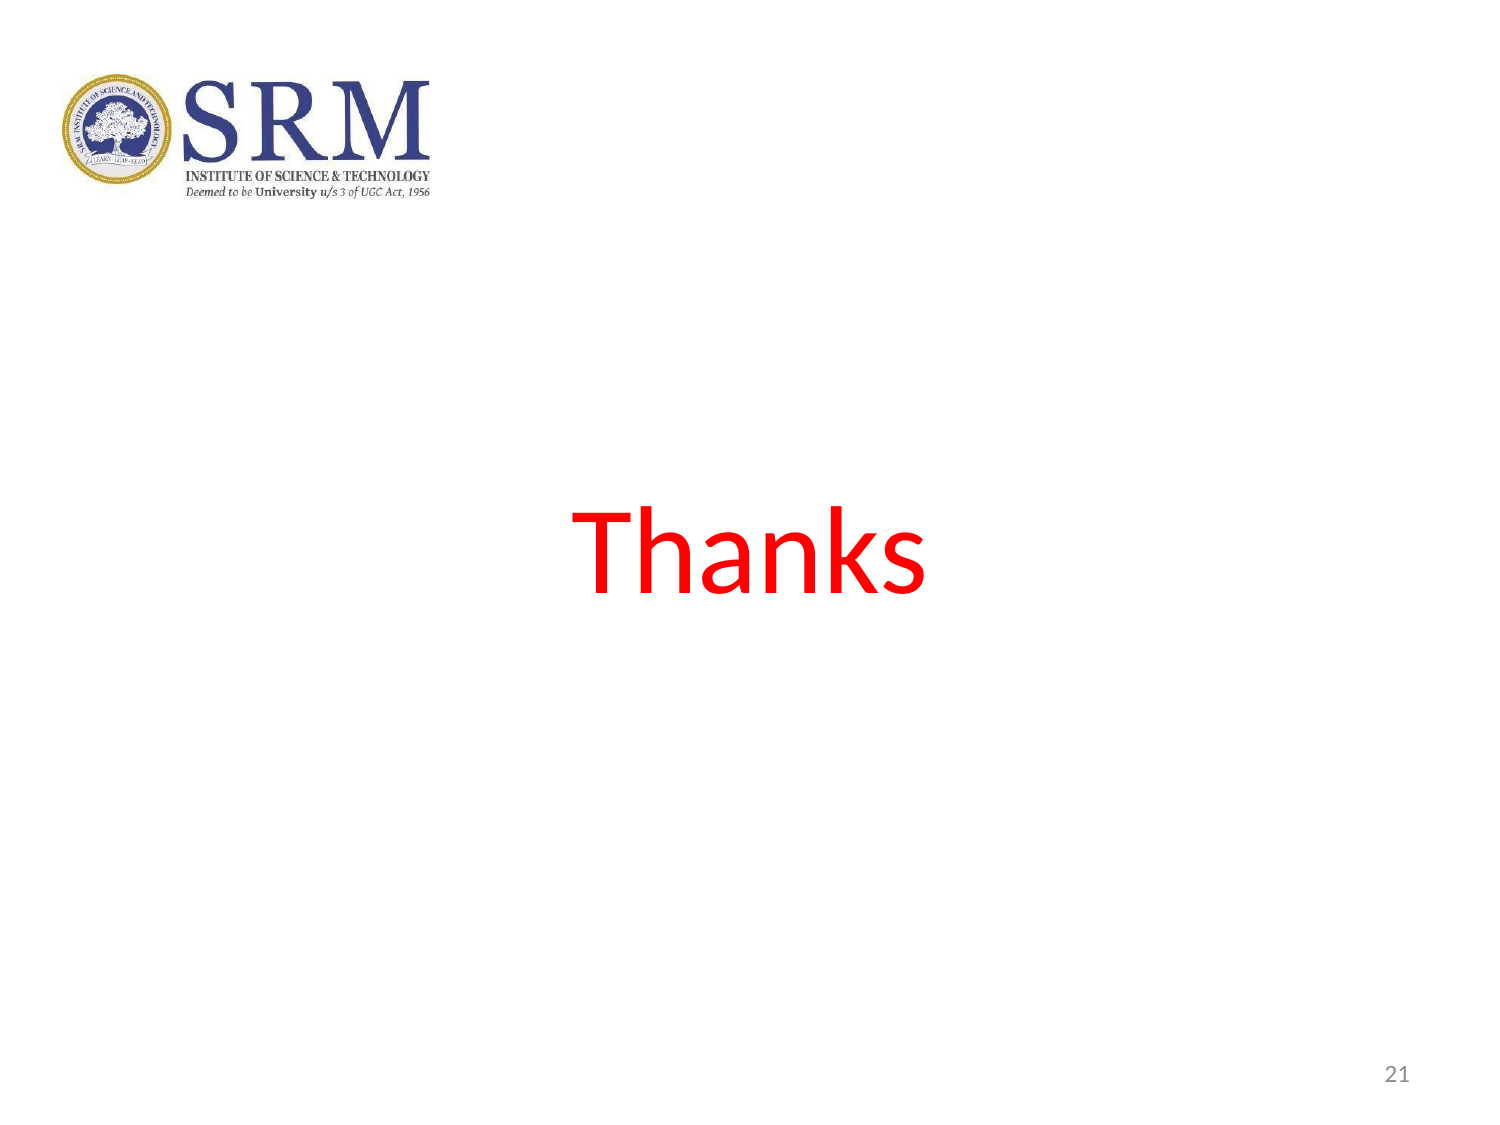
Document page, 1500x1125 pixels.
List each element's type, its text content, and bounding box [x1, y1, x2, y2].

list Thanks [75, 262, 1425, 1005]
picture [62, 74, 430, 200]
slide_number 21 [1074, 1042, 1425, 1103]
